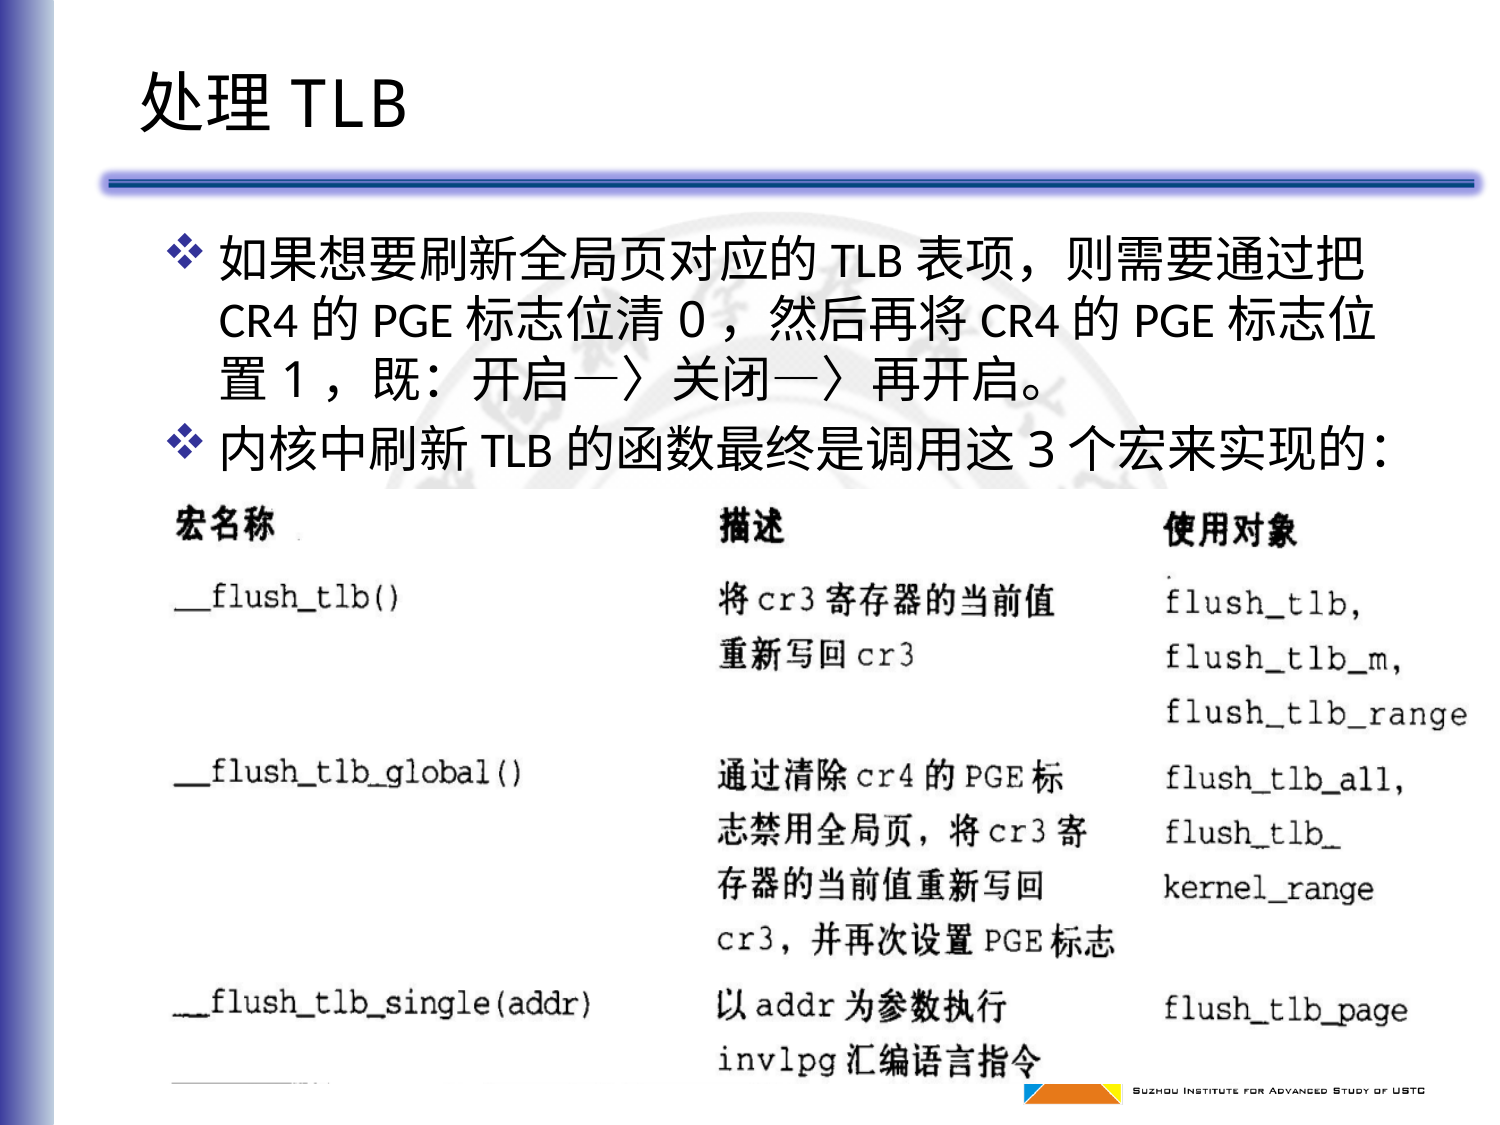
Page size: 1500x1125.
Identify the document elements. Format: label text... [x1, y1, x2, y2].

title 处理TLB [123, 42, 1459, 150]
picture [148, 489, 1477, 1105]
list 如果想要刷新全局页对应的TLB表项，则需要通过把CR4的PGE标志位清0，然后再将CR4的PGE标志位置1，既：开启—〉关闭—〉再开启。 内核中刷新TLB的函数最终是调用这3个宏来实现的： [147, 220, 1437, 489]
picture [88, 160, 1495, 220]
